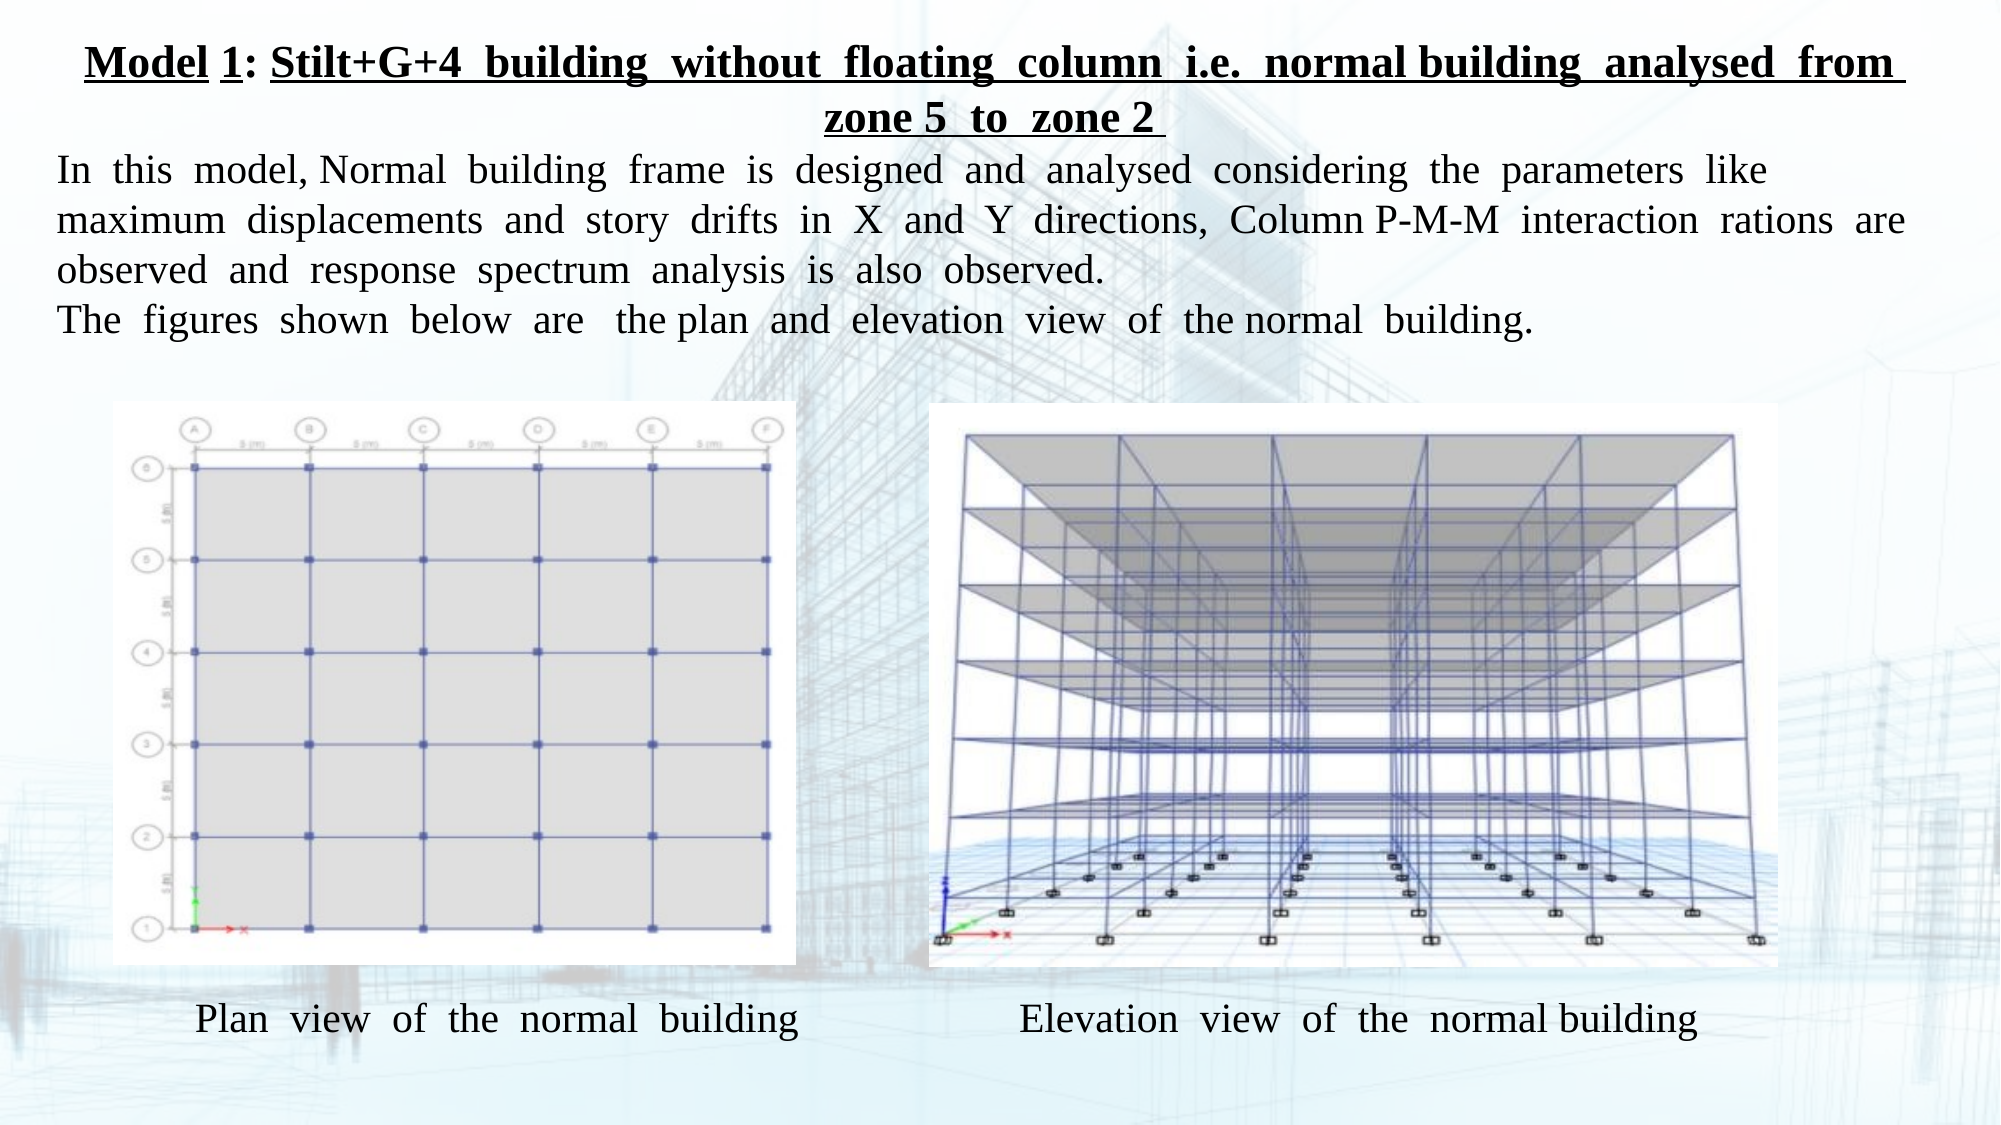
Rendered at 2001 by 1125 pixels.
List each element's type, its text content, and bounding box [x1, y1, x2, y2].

picture [113, 401, 796, 965]
text_box Model 1: Stilt+G+4 building without floating column i.e. normal building analysed from zone 5 to zone 2 In this model, Normal building frame is designed and analysed considering the parameters like maximum displacements and story drifts in X and Y directions, Column P-M-M interaction rations are observed and response spectrum analysis is also observed. The figures shown below are the plan and elevation view of the normal building. [41, 24, 1949, 439]
text_box Plan view of the normal building Elevation view of the normal building [113, 983, 1878, 1049]
picture [929, 403, 1778, 967]
